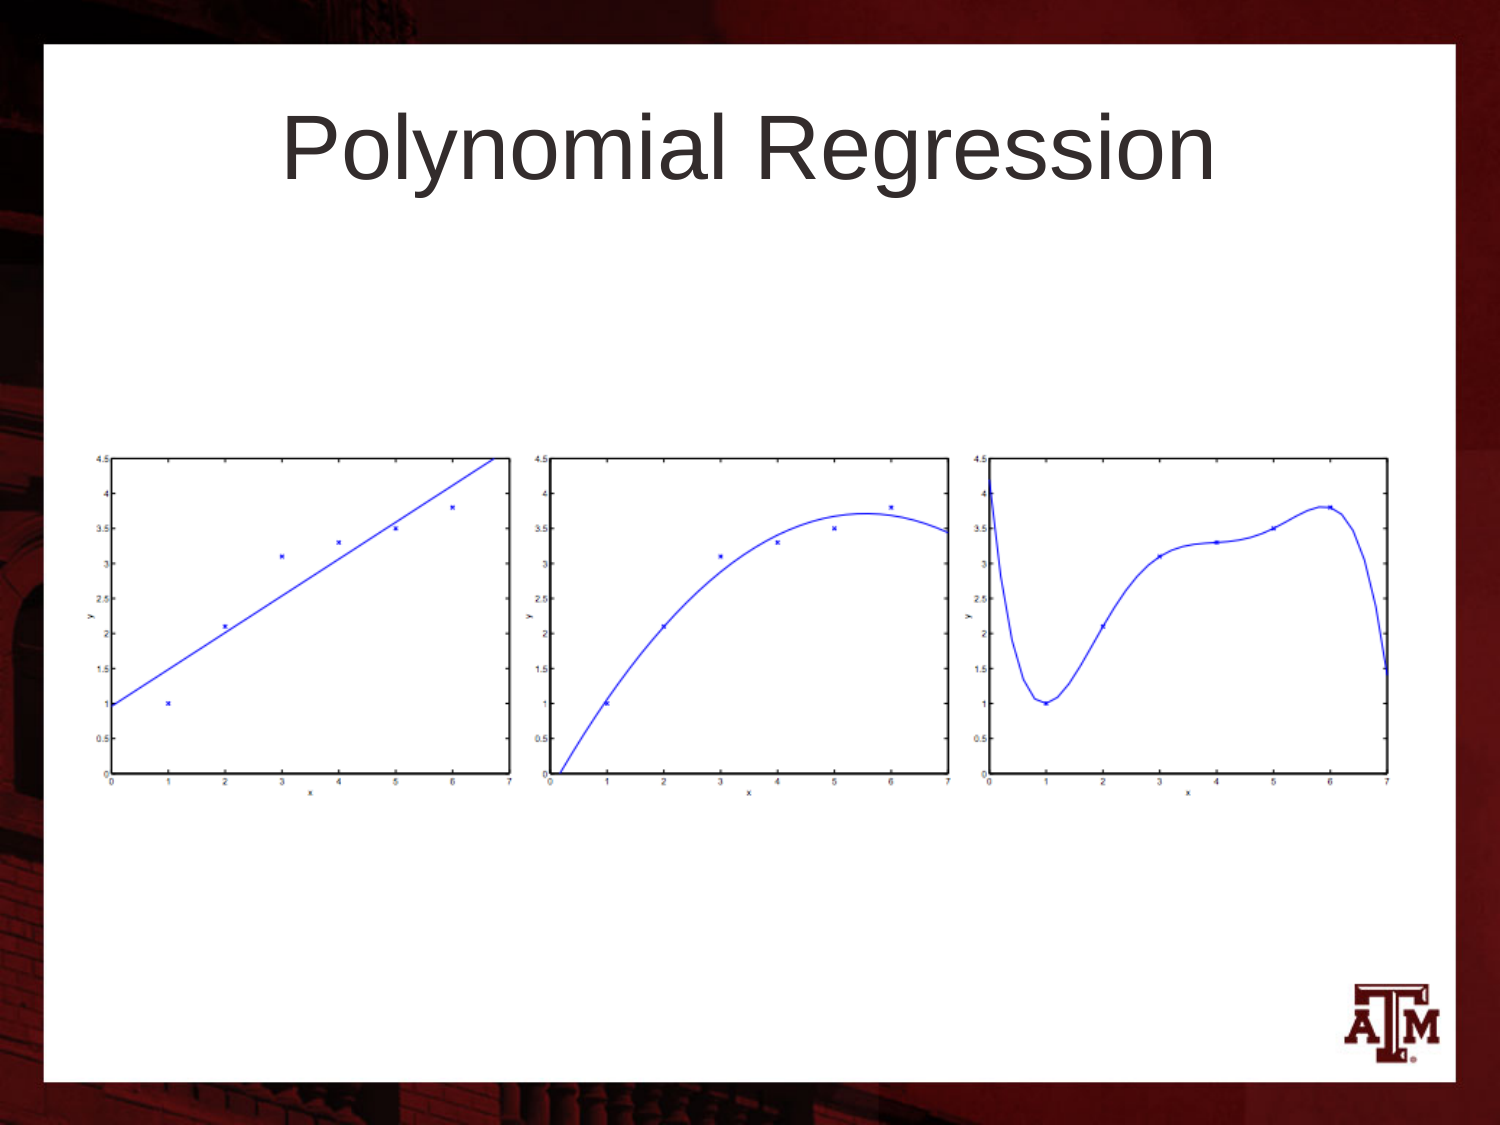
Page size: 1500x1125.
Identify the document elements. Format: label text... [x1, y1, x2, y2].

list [74, 431, 1426, 803]
picture [0, 0, 1500, 1125]
title Polynomial Regression [75, 54, 1425, 233]
